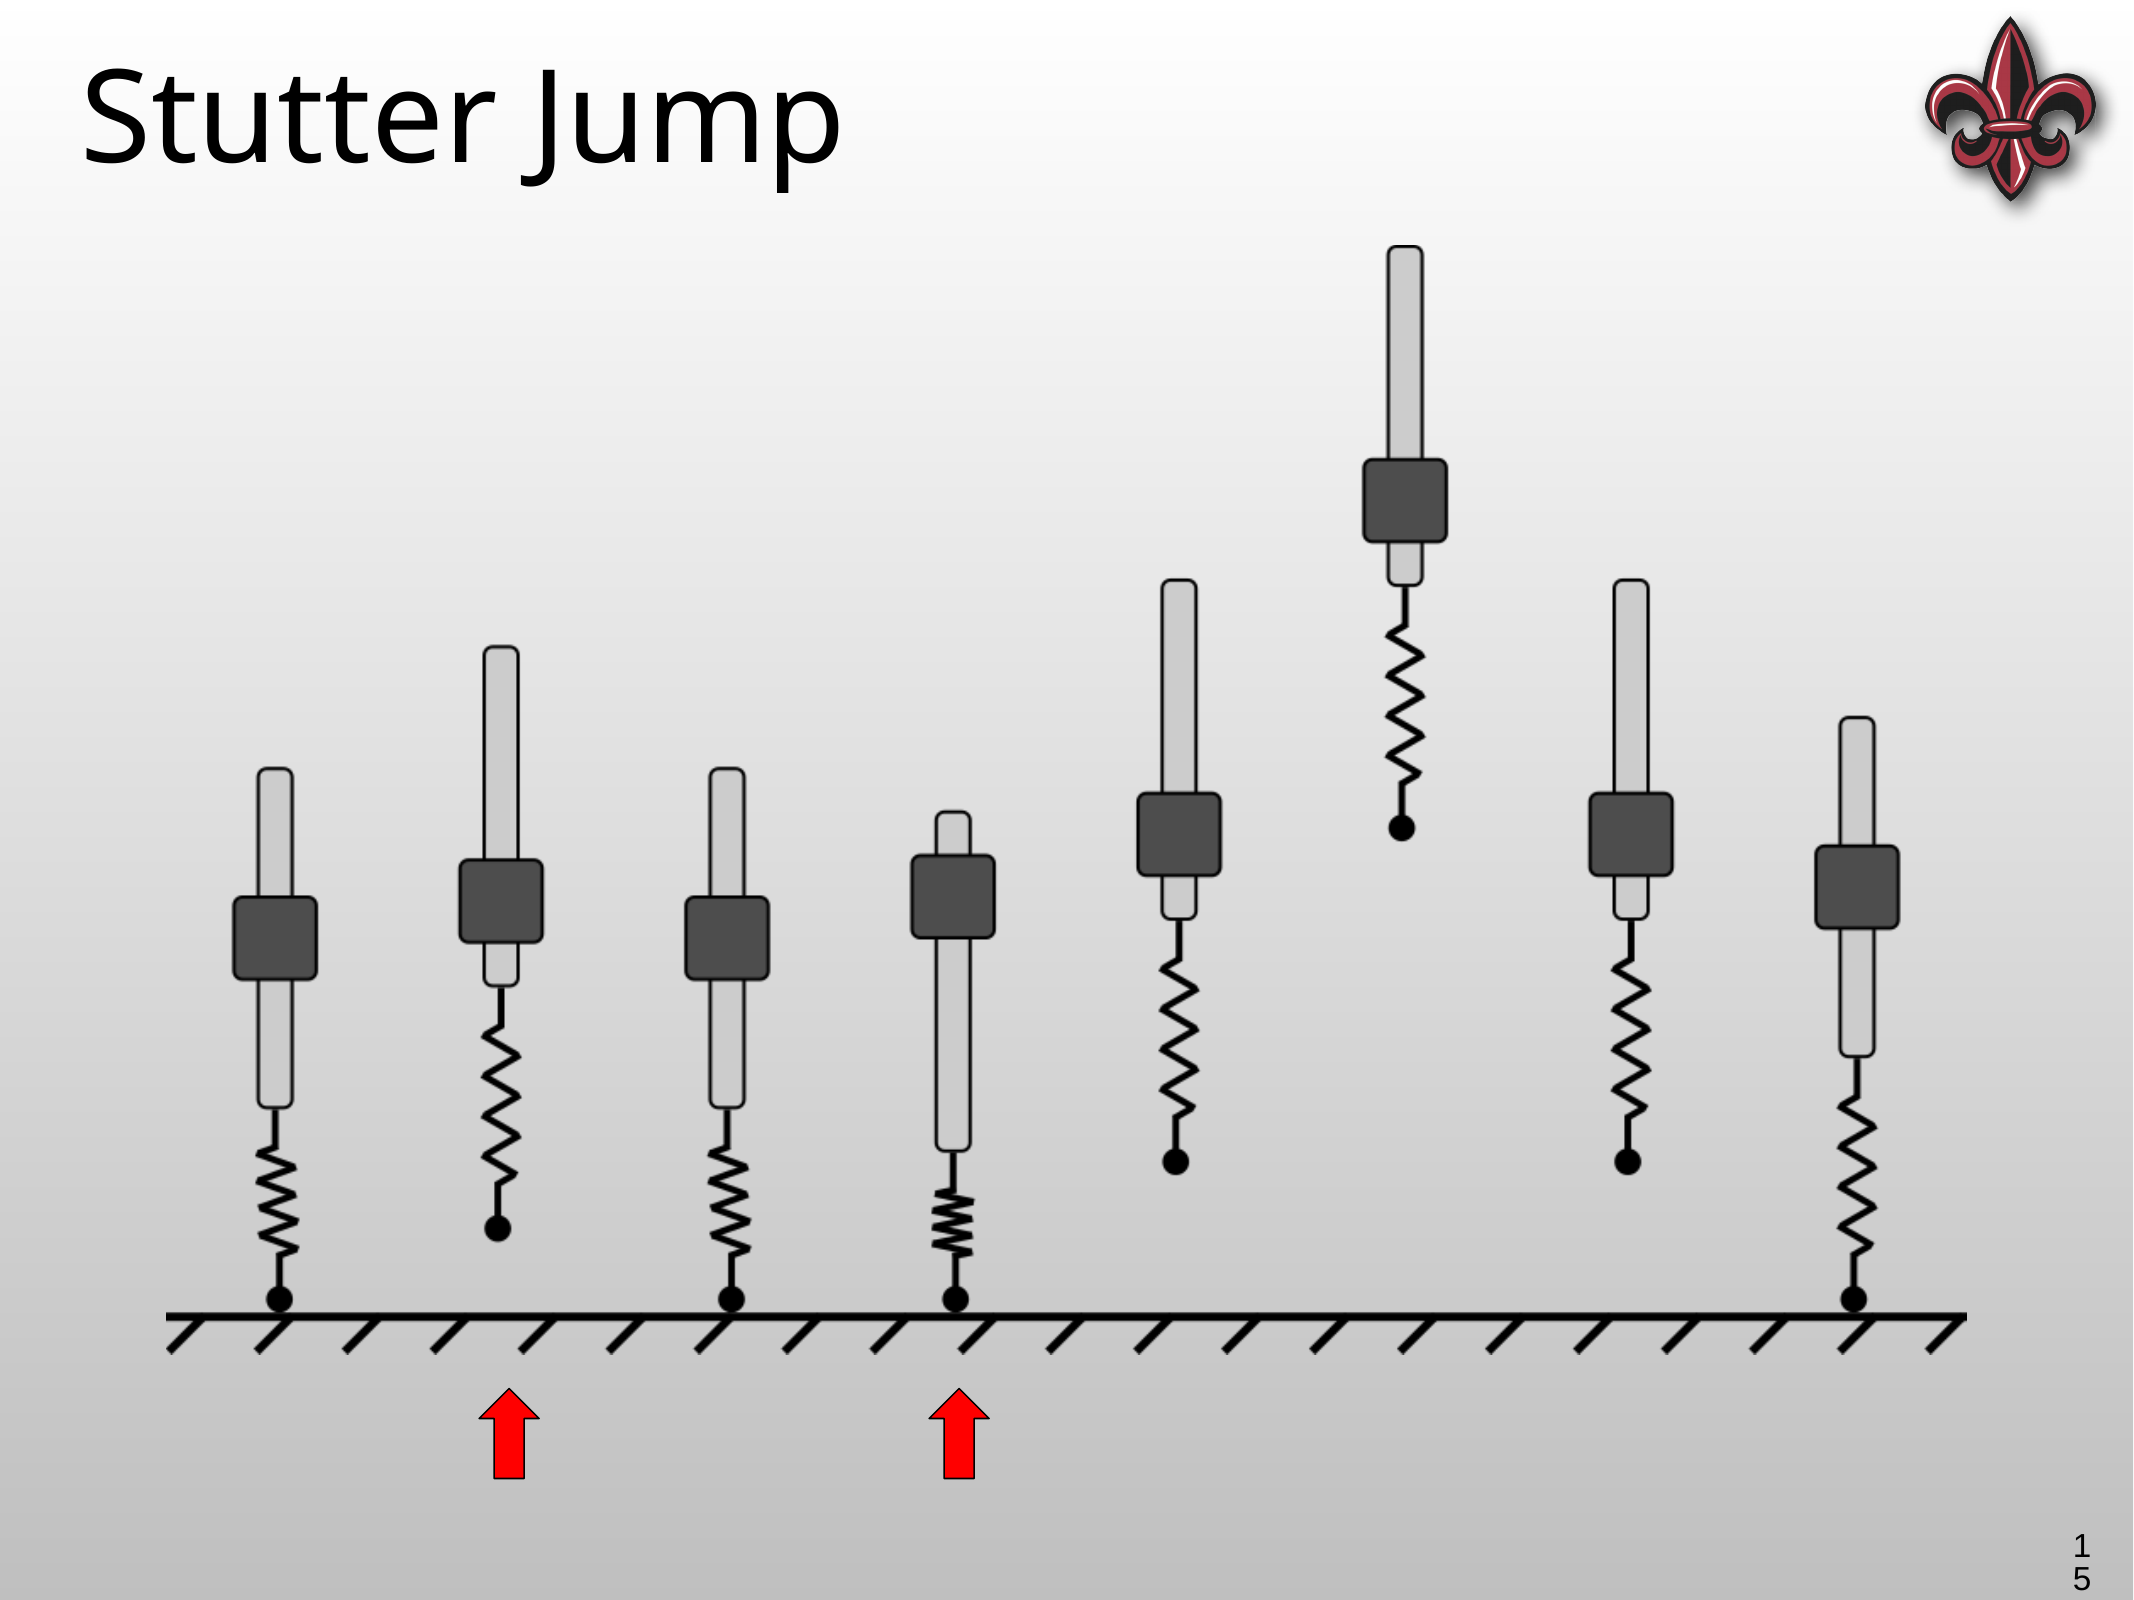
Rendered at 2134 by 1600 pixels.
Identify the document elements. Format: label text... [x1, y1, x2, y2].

title Stutter Jump [71, 9, 1884, 212]
text_box [929, 1388, 990, 1479]
picture [166, 245, 1967, 1355]
text_box [479, 1388, 540, 1479]
slide_number 15 [2057, 1516, 2114, 1569]
picture [1925, 16, 2096, 202]
